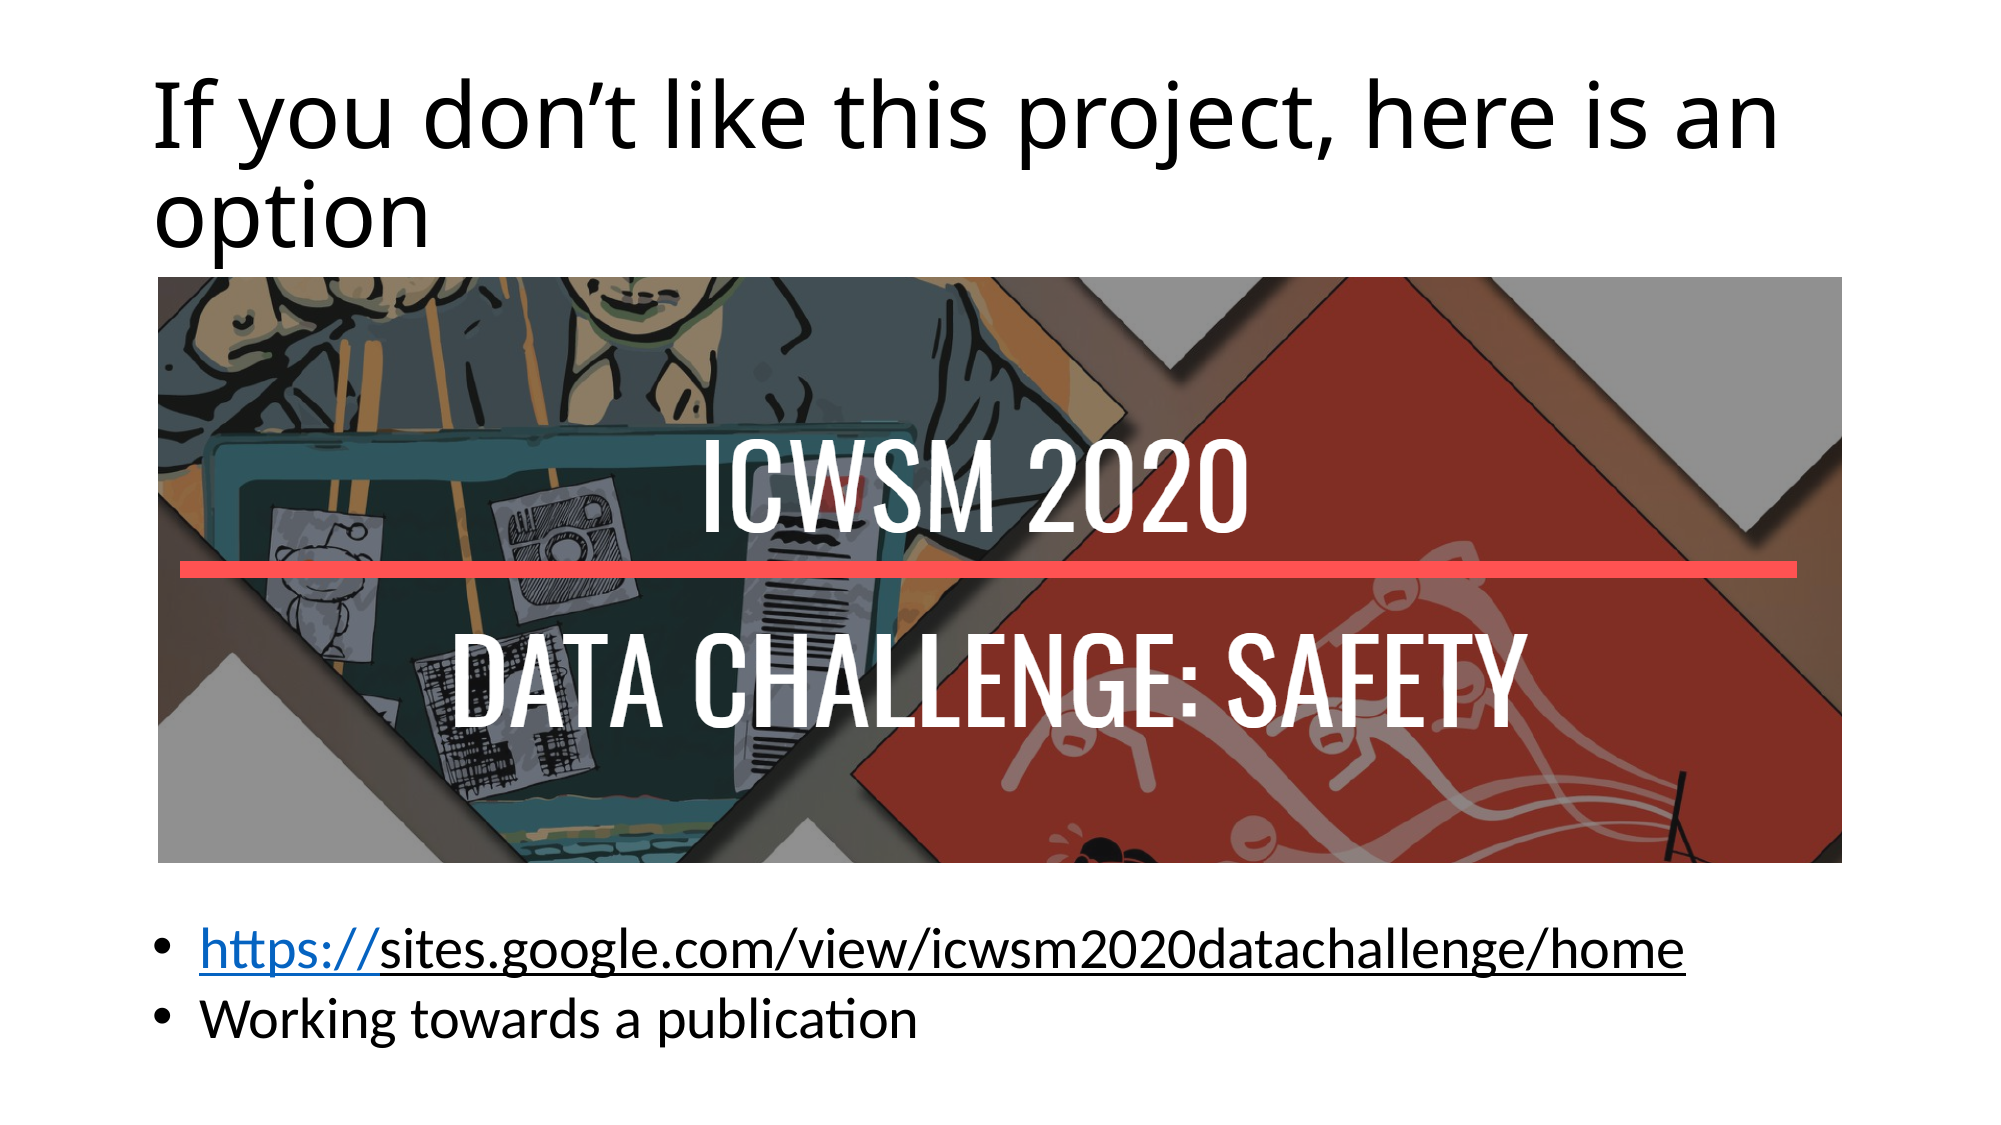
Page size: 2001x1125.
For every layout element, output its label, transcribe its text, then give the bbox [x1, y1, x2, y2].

title If you don’t like this project, here is an option [137, 59, 1863, 278]
picture [157, 277, 1842, 863]
text_box https://sites.google.com/view/icwsm2020datachallenge/home Working towards a publication [137, 903, 1863, 1125]
